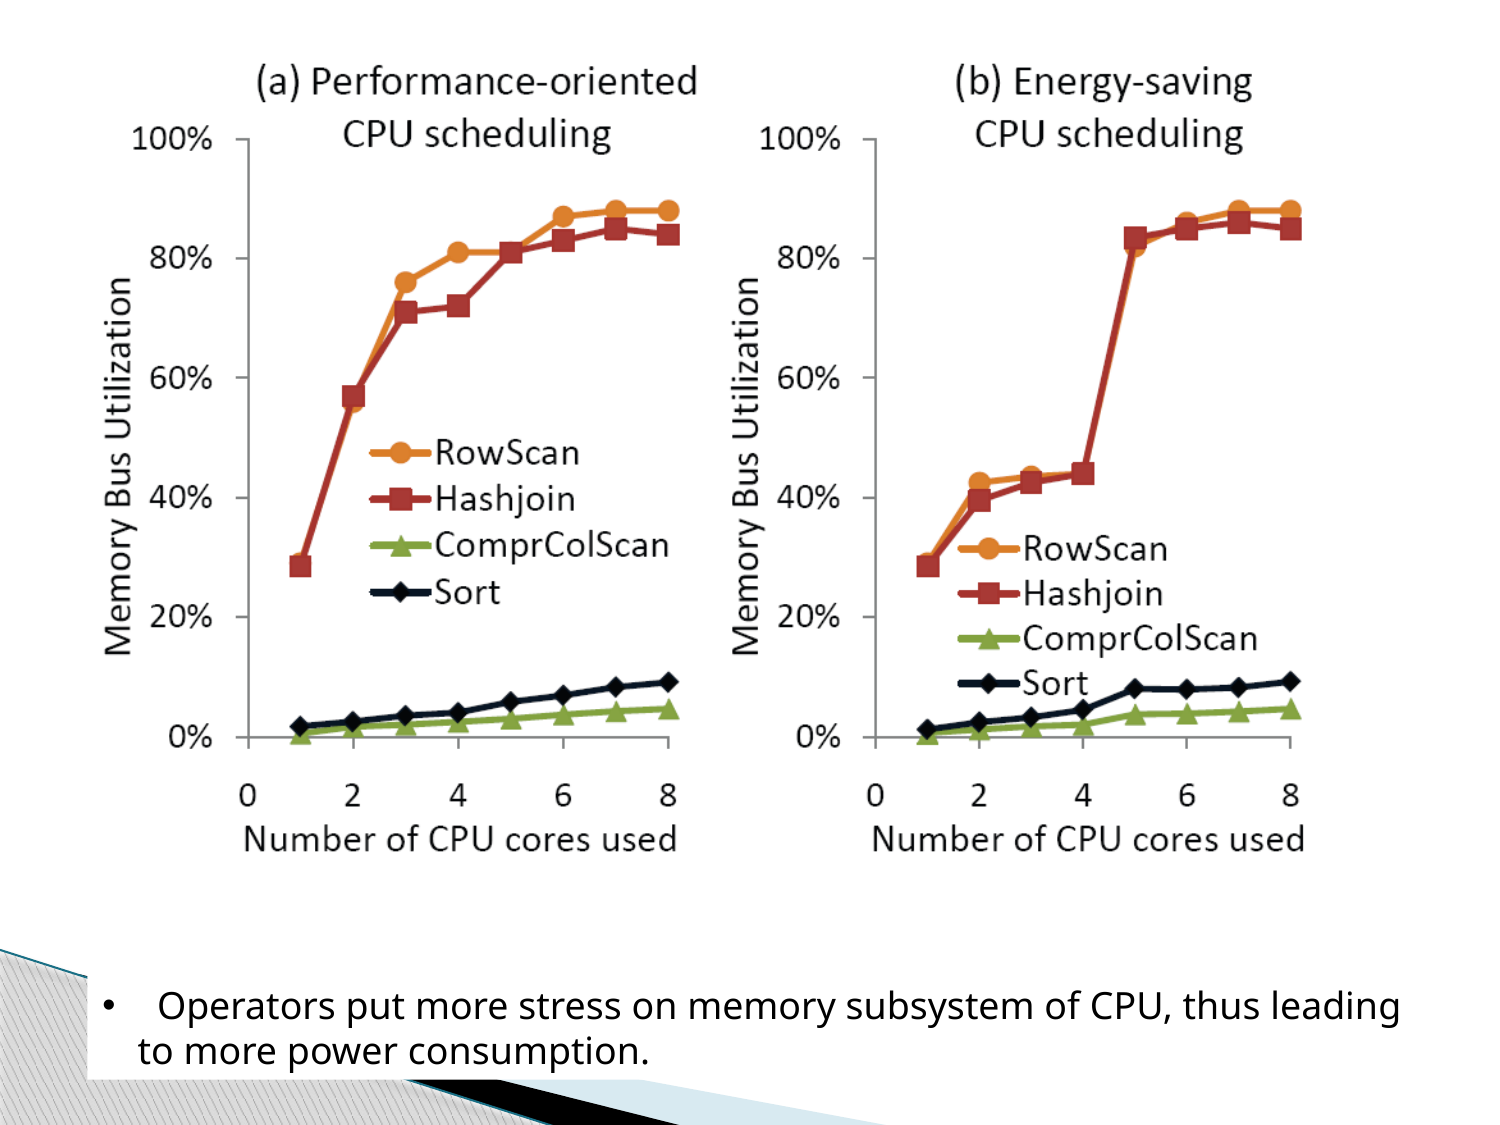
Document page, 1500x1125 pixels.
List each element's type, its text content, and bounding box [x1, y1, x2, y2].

picture [99, 37, 1340, 886]
text_box Operators put more stress on memory subsystem of CPU, thus leading to more power consumption. [87, 974, 1425, 1080]
